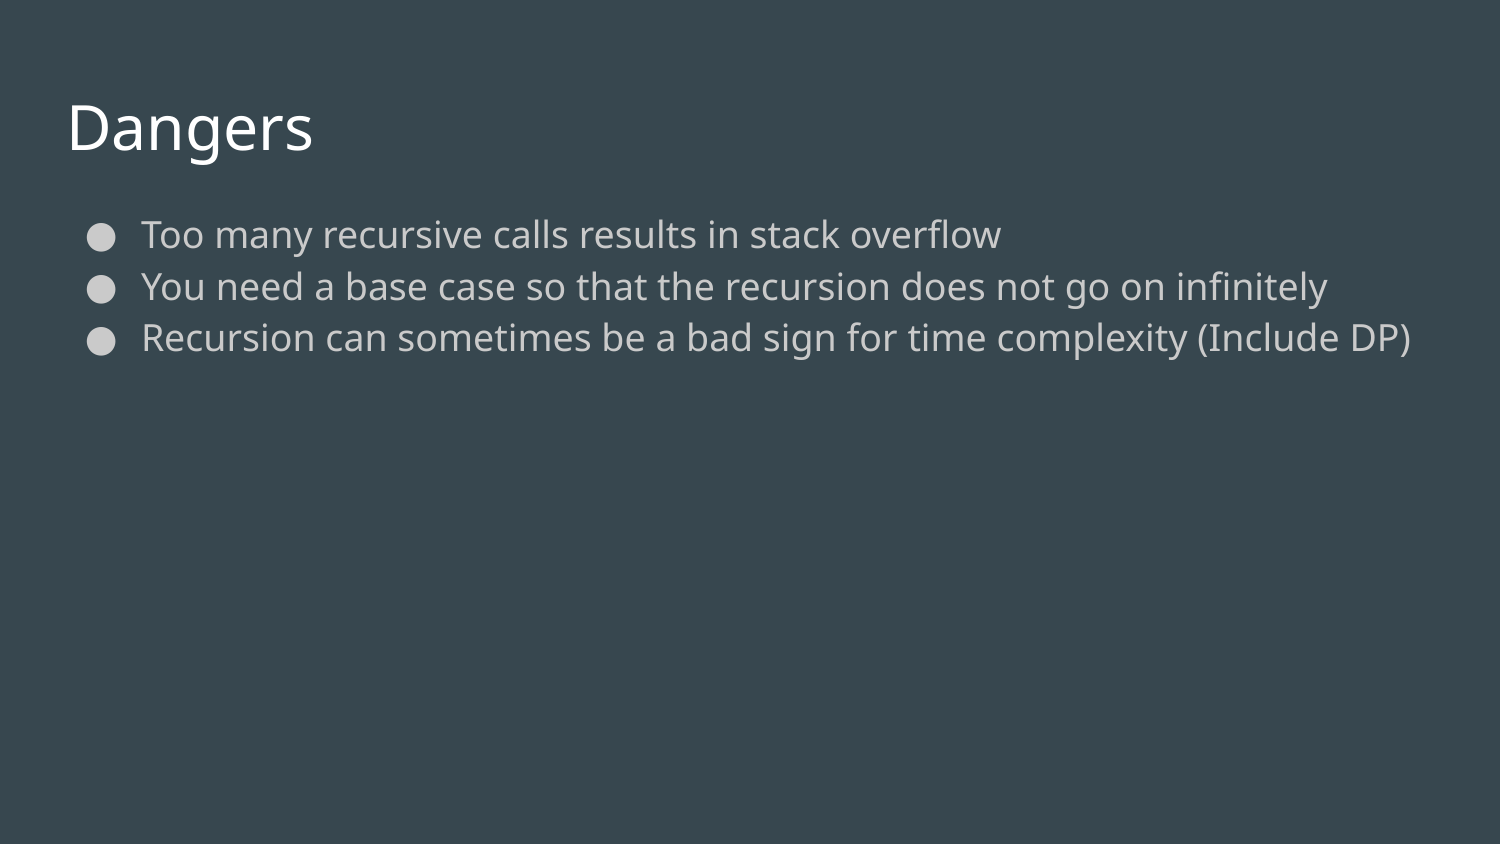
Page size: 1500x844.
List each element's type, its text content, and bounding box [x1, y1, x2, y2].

list Too many recursive calls results in stack overflow You need a base case so that the recursion does not go on infinitely Recursion can sometimes be a bad sign for time complexity (Include DP) [51, 189, 1449, 750]
title Dangers [51, 72, 1449, 167]
